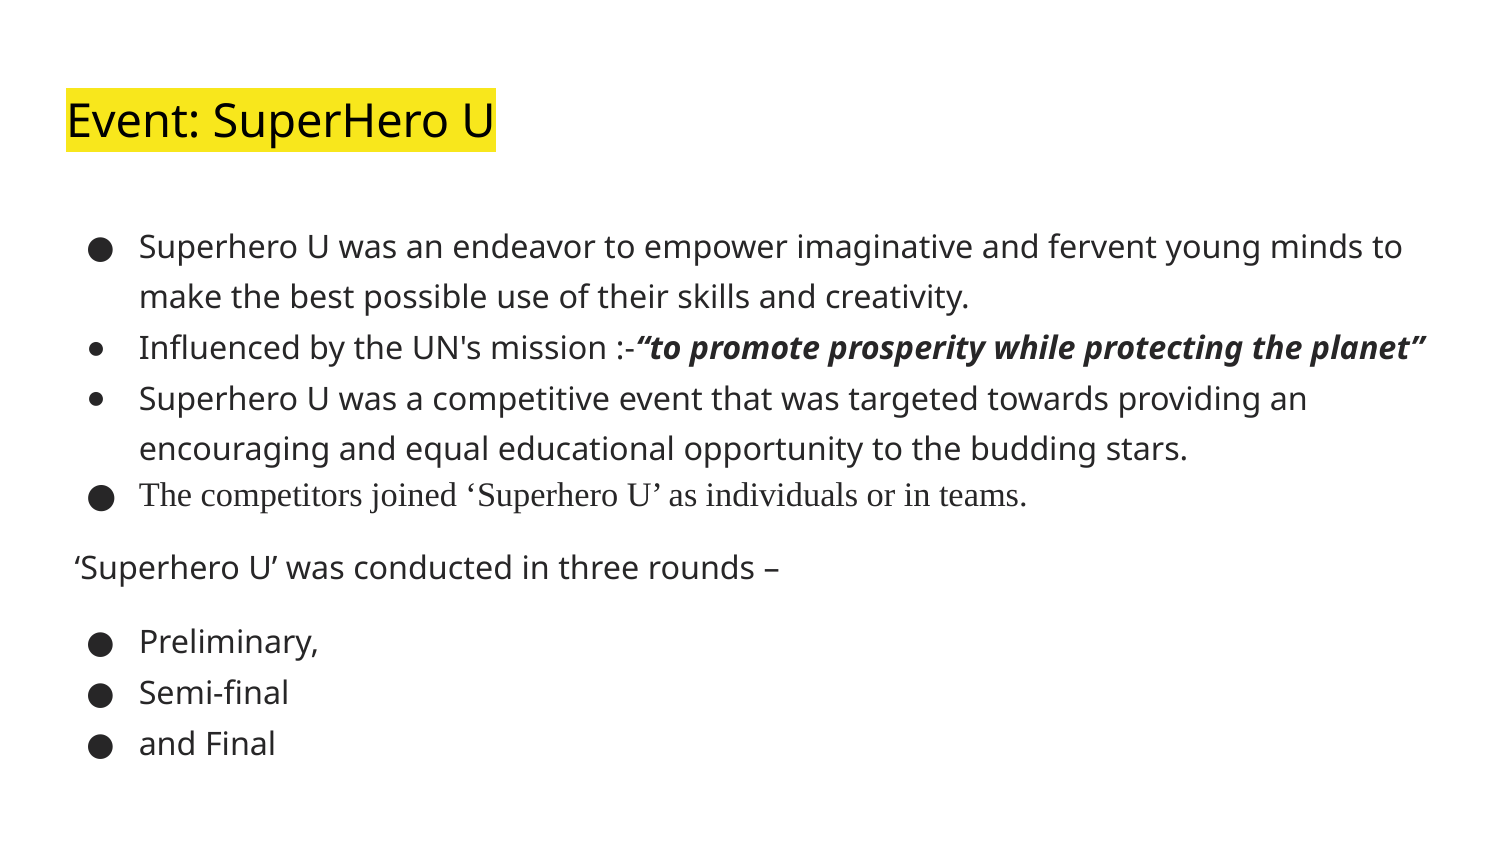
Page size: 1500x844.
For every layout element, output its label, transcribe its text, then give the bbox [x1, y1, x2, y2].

title Event: SuperHero U [51, 72, 1449, 167]
list Superhero U was an endeavor to empower imaginative and fervent young minds to make the best possible use of their skills and creativity. Influenced by the UN's mission :-“to promote prosperity while protecting the planet” Superhero U was a competitive event that was targeted towards providing an encouraging and equal educational opportunity to the budding stars. The competitors joined ‘Superhero U’ as individuals or in teams. ‘Superhero U’ was conducted in three rounds – Preliminary, Semi-final and Final [51, 202, 1459, 789]
